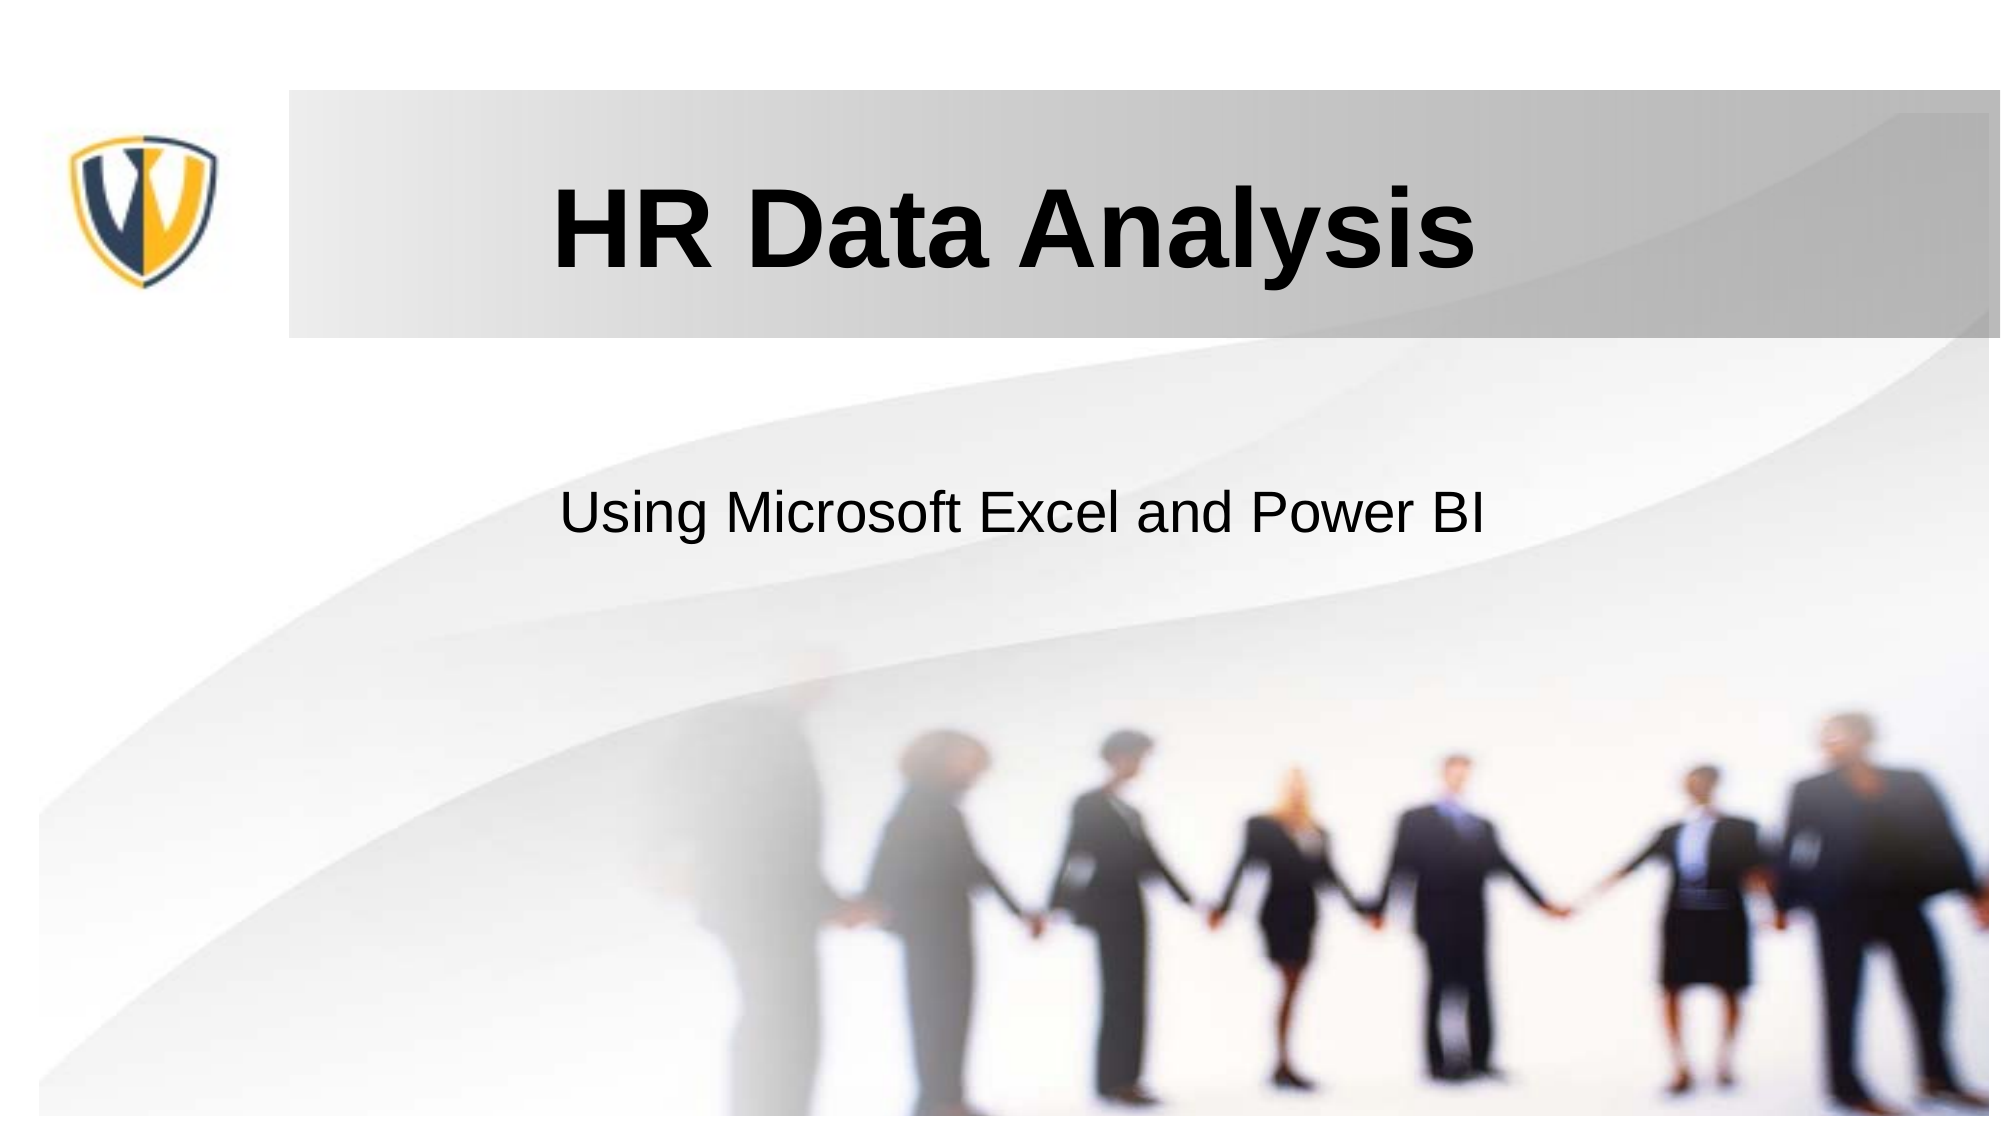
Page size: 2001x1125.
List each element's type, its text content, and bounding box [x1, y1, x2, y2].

title HR Data Analysis [165, 101, 1866, 344]
picture [0, 88, 1989, 1116]
subtitle Using Microsoft Excel and Power BI [417, 408, 1631, 610]
